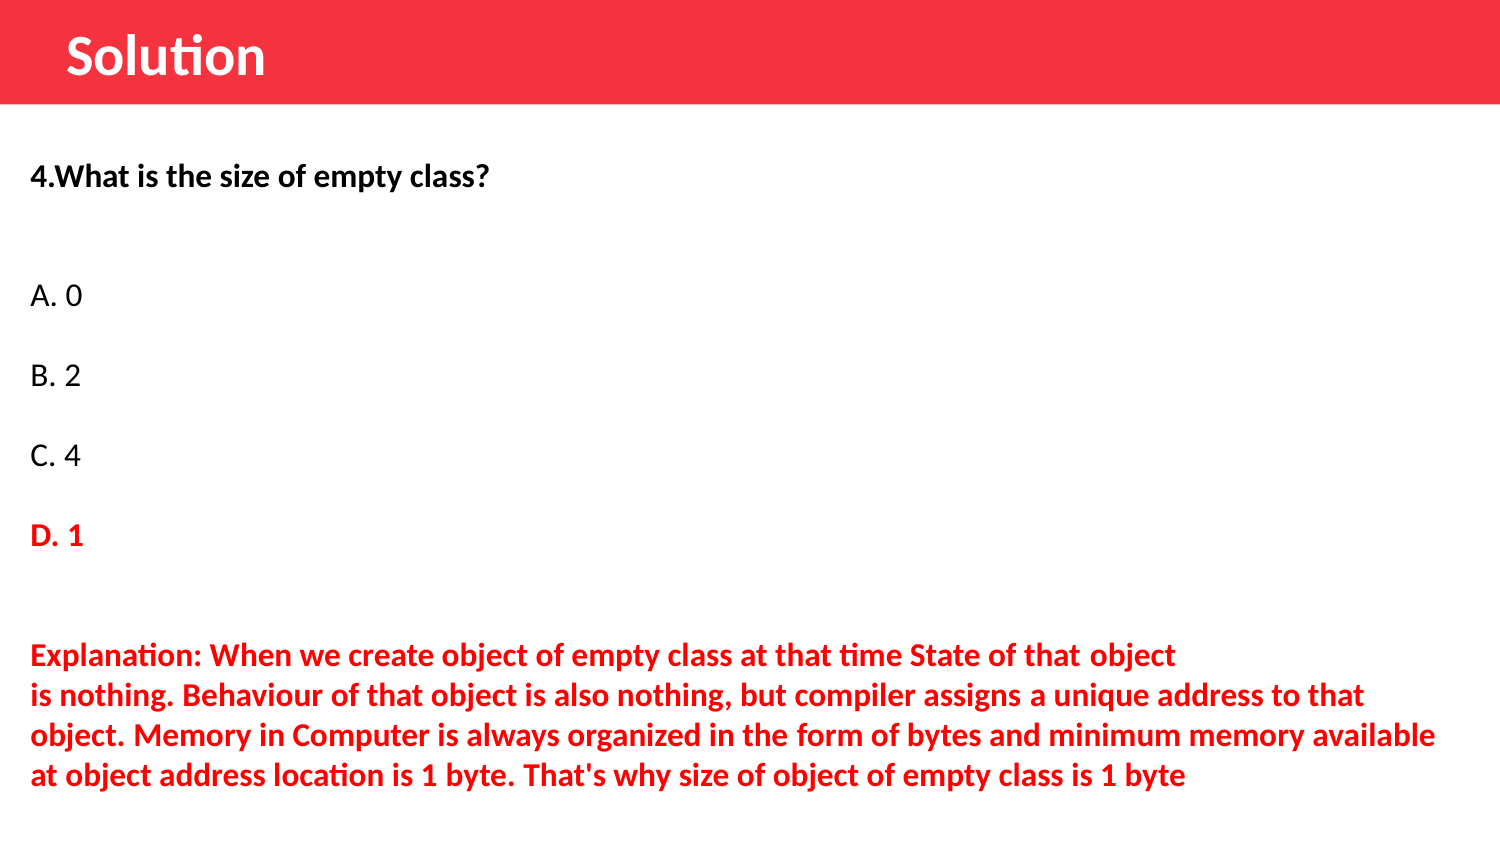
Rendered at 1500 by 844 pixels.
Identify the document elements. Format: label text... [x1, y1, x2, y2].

text_box [0, 0, 1500, 105]
text_box Solution [63, 15, 1203, 80]
text_box 4.What is the size of empty class? A. 0 B. 2 C. 4 D. 1 Explanation: When we create object of empty class at that time State of that object is nothing. Behaviour of that object is also nothing, but compiler assigns a unique address to that object. Memory in Computer is always organized in the form of bytes and minimum memory available at object address location is 1 byte. That's why size of object of empty class is 1 byte [15, 138, 1484, 794]
